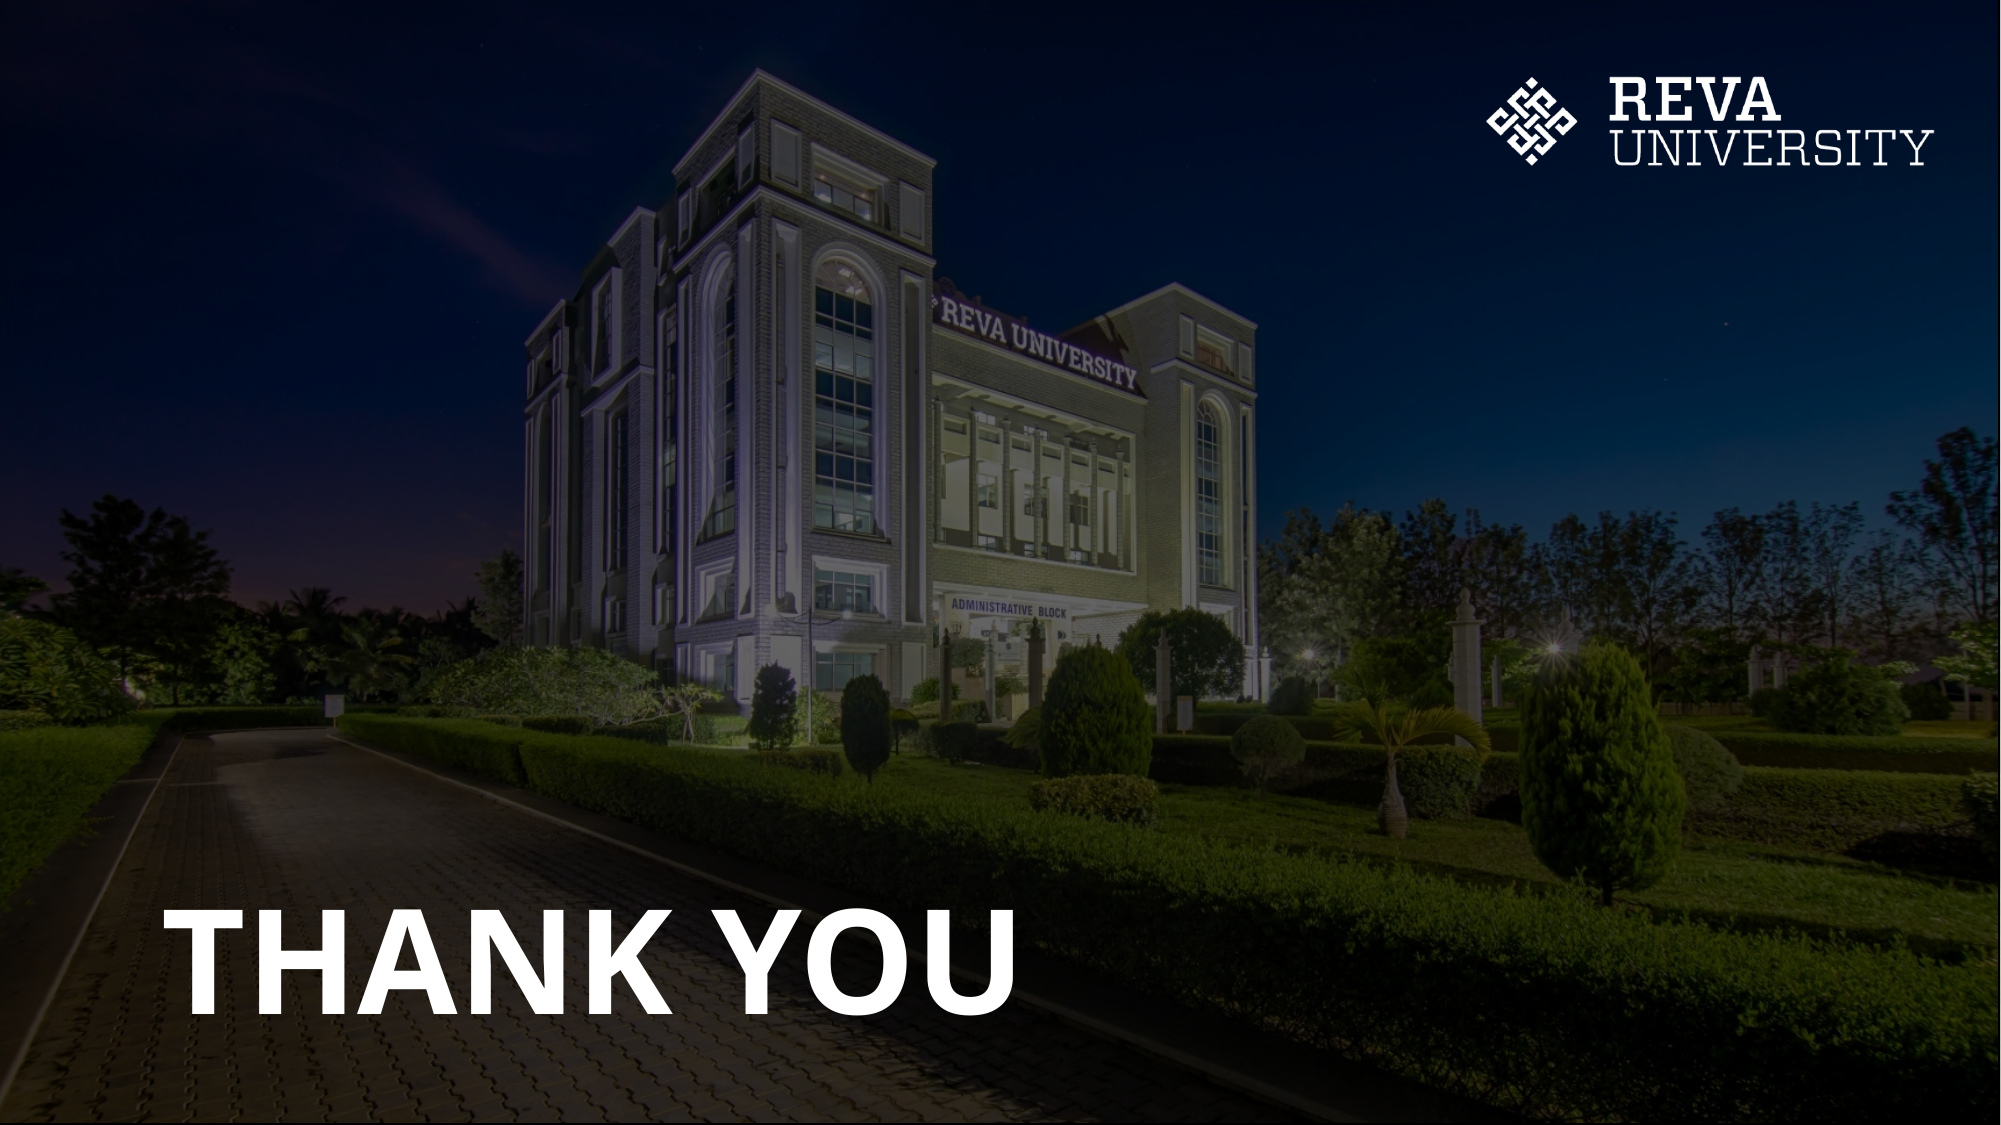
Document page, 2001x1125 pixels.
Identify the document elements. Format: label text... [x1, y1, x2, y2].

picture [0, 0, 1998, 1123]
title THANK YOU [24, 875, 1163, 1038]
